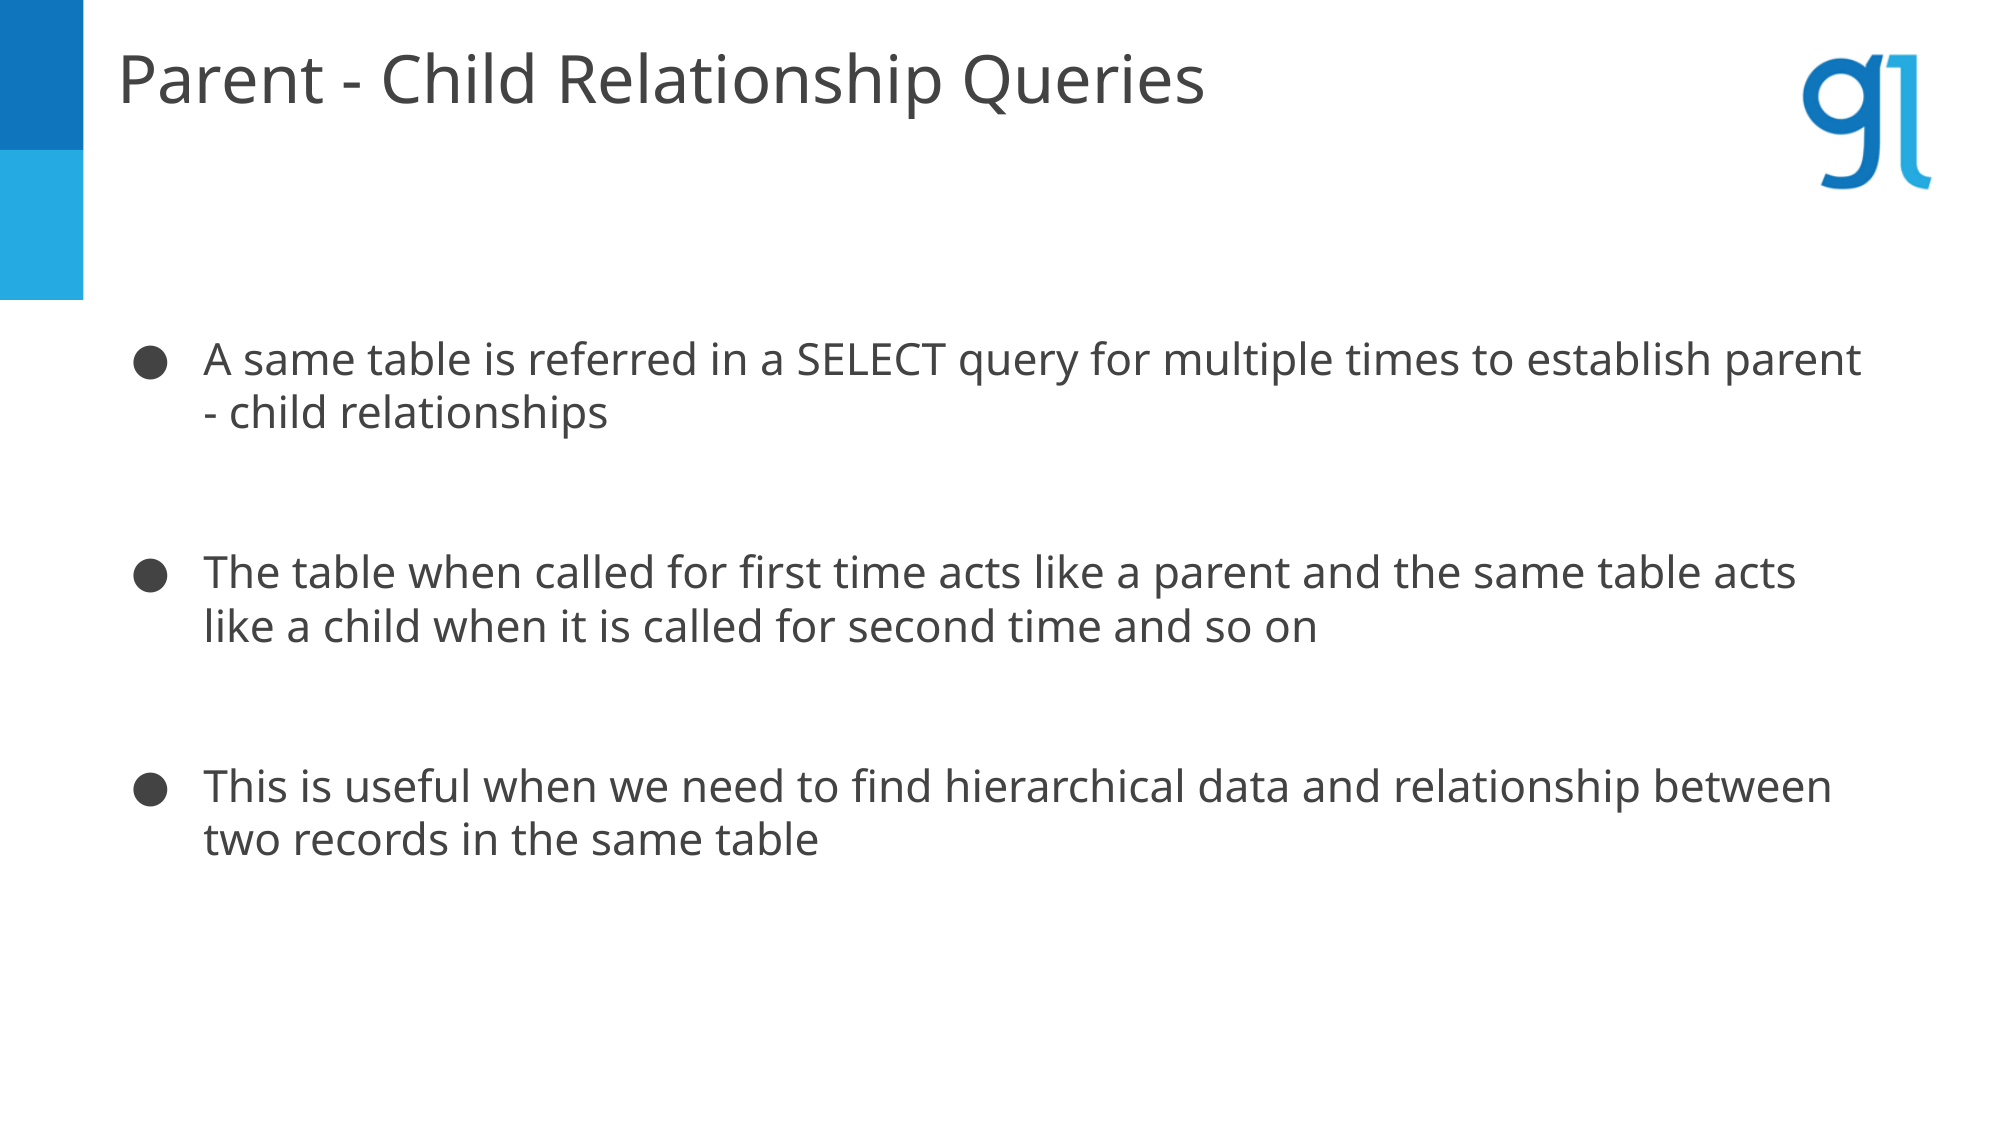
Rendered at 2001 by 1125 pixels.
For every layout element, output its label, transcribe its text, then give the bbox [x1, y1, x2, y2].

text_box [0, 0, 84, 149]
text_box A same table is referred in a SELECT query for multiple times to establish parent - child relationships The table when called for first time acts like a parent and the same table acts like a child when it is called for second time and so on This is useful when we need to find hierarchical data and relationship between two records in the same table [83, 310, 1885, 933]
text_box Parent - Child Relationship Queries [97, 17, 1727, 133]
text_box [0, 149, 84, 300]
picture [1766, 22, 1967, 223]
